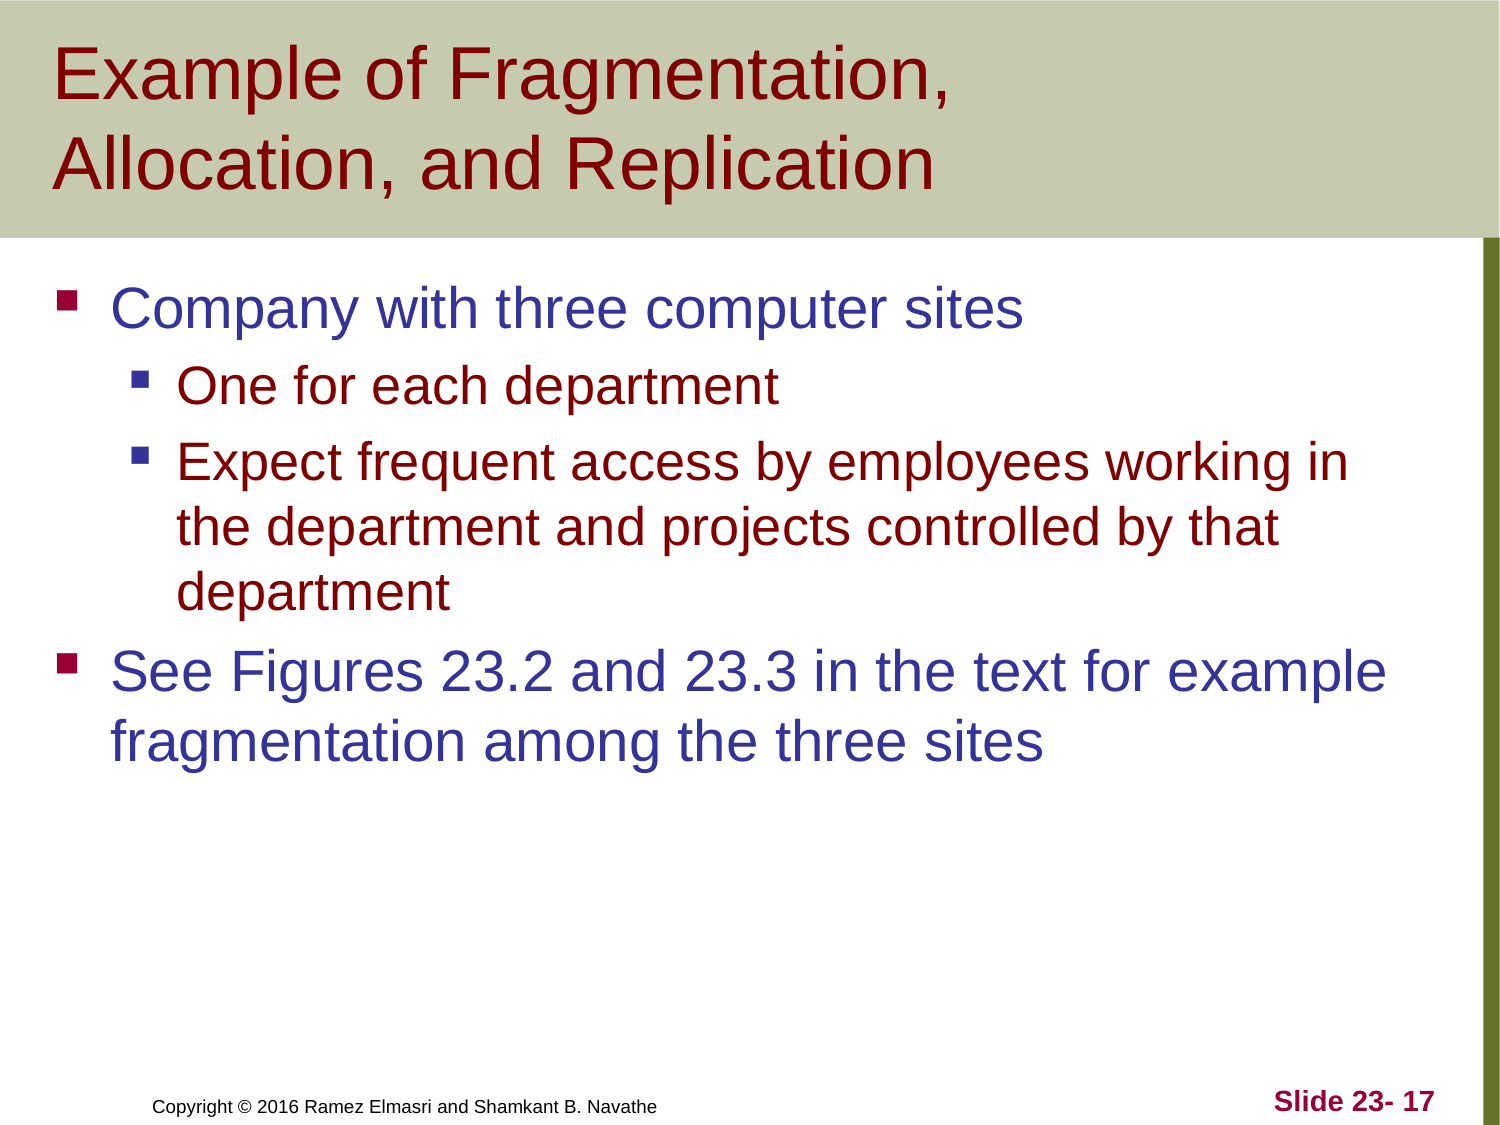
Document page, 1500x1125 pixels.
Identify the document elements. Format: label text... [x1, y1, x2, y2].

text_box Example of Fragmentation, Allocation, and Replication [37, 49, 1317, 213]
text_box Company with three computer sites One for each department Expect frequent access by employees working in the department and projects controlled by that department See Figures 23.2 and 23.3 in the text for example fragmentation among the three sites [39, 262, 1400, 1013]
text_box Slide 23- <number> [1137, 1049, 1450, 1125]
